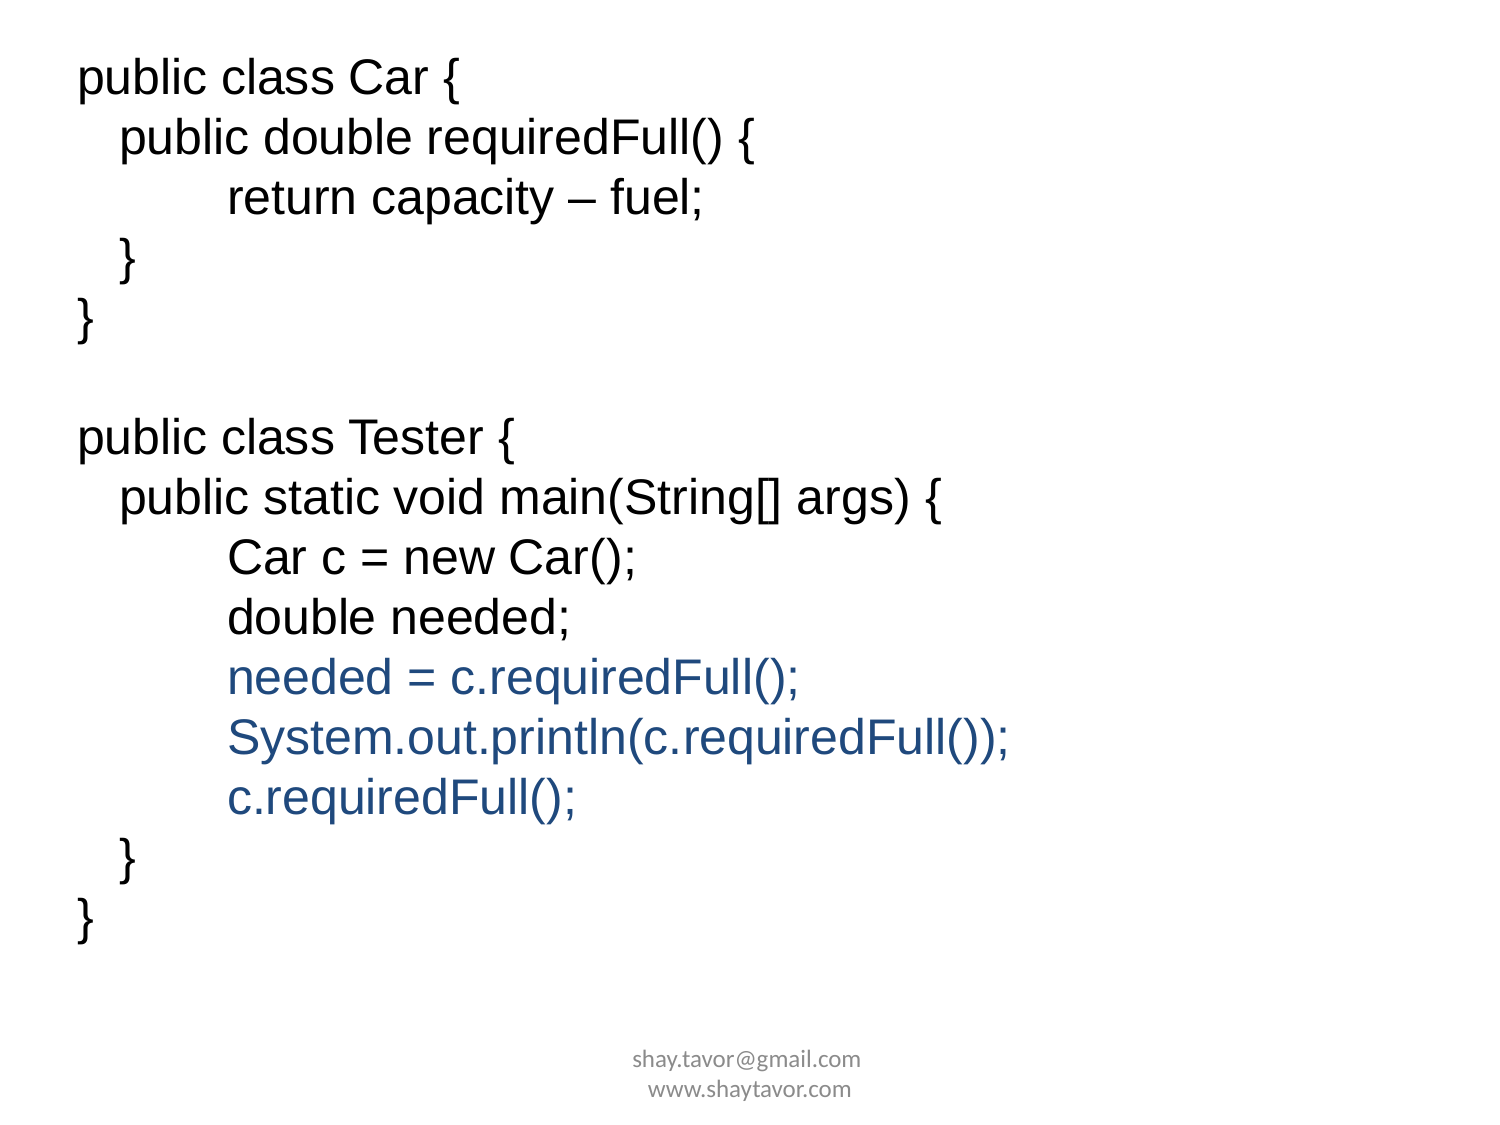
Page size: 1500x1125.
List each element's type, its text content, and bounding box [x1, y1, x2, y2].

footer shay.tavor@gmail.com www.shaytavor.com [512, 1042, 988, 1103]
text_box public class Car { public double requiredFull() { return capacity – fuel; } } public class Tester { public static void main(String[] args) { Car c = new Car(); double needed; needed = c.requiredFull(); System.out.println(c.requiredFull()); c.requiredFull(); } } [62, 37, 1050, 953]
